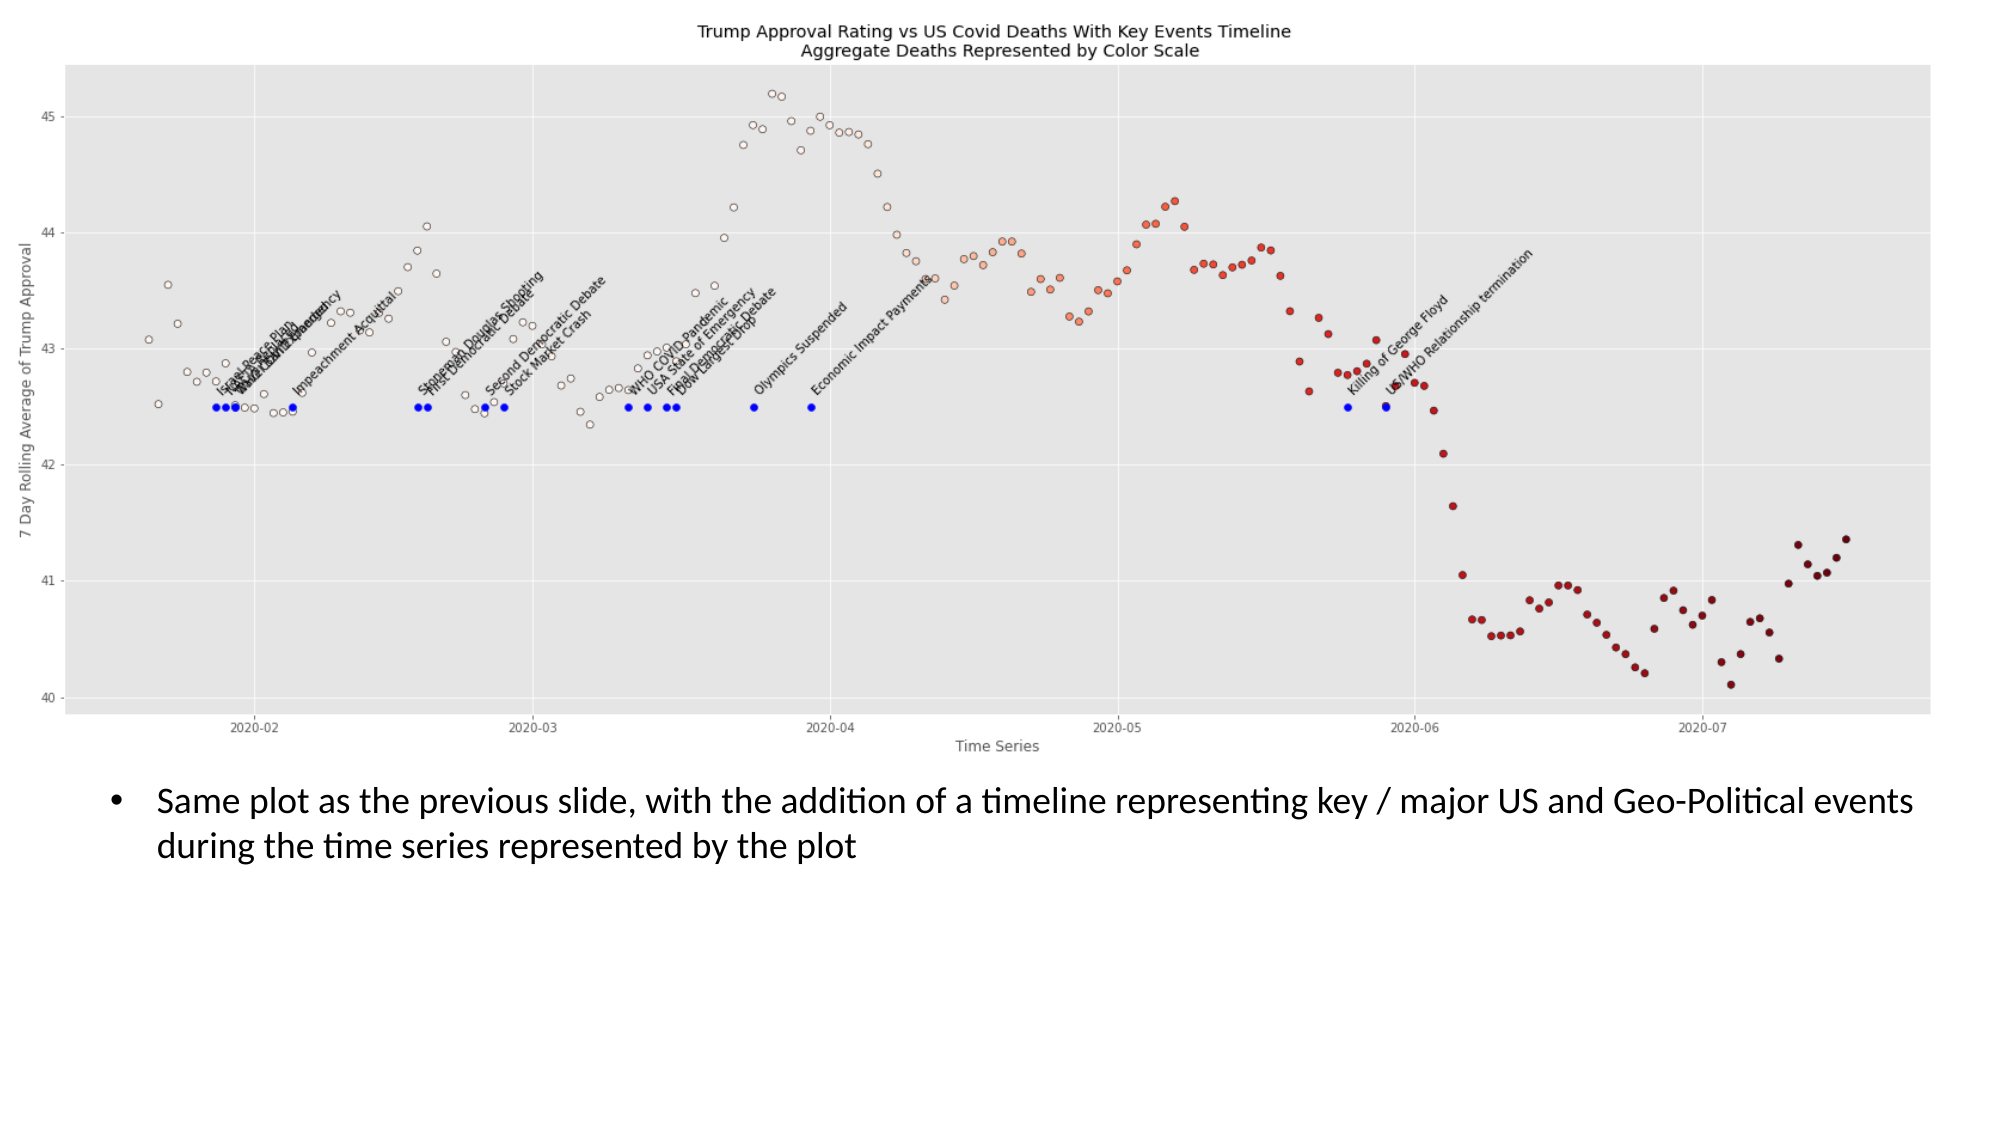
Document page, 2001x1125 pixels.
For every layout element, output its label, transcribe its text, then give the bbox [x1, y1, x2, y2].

picture [0, 0, 2000, 768]
text_box Same plot as the previous slide, with the addition of a timeline representing key / major US and Geo-Political events during the time series represented by the plot [95, 769, 1933, 874]
